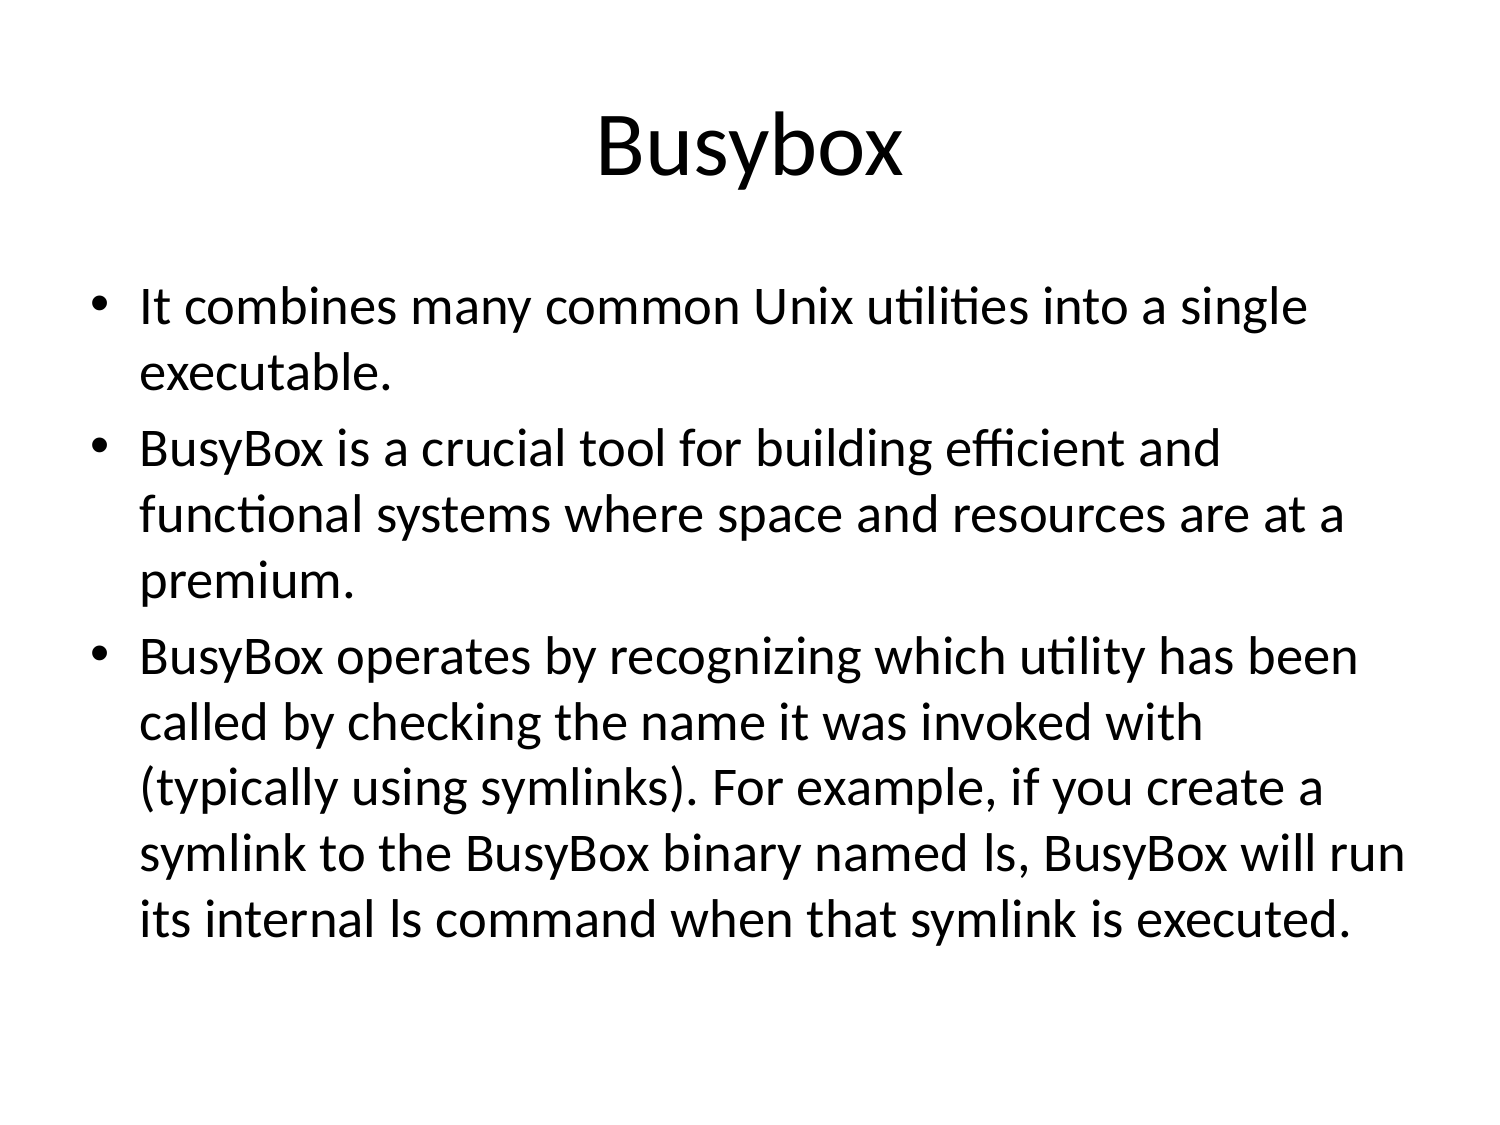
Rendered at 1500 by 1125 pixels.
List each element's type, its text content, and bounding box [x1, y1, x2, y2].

title Busybox [75, 45, 1425, 233]
list It combines many common Unix utilities into a single executable. BusyBox is a crucial tool for building efficient and functional systems where space and resources are at a premium. BusyBox operates by recognizing which utility has been called by checking the name it was invoked with (typically using symlinks). For example, if you create a symlink to the BusyBox binary named ls, BusyBox will run its internal ls command when that symlink is executed. [75, 262, 1425, 1005]
